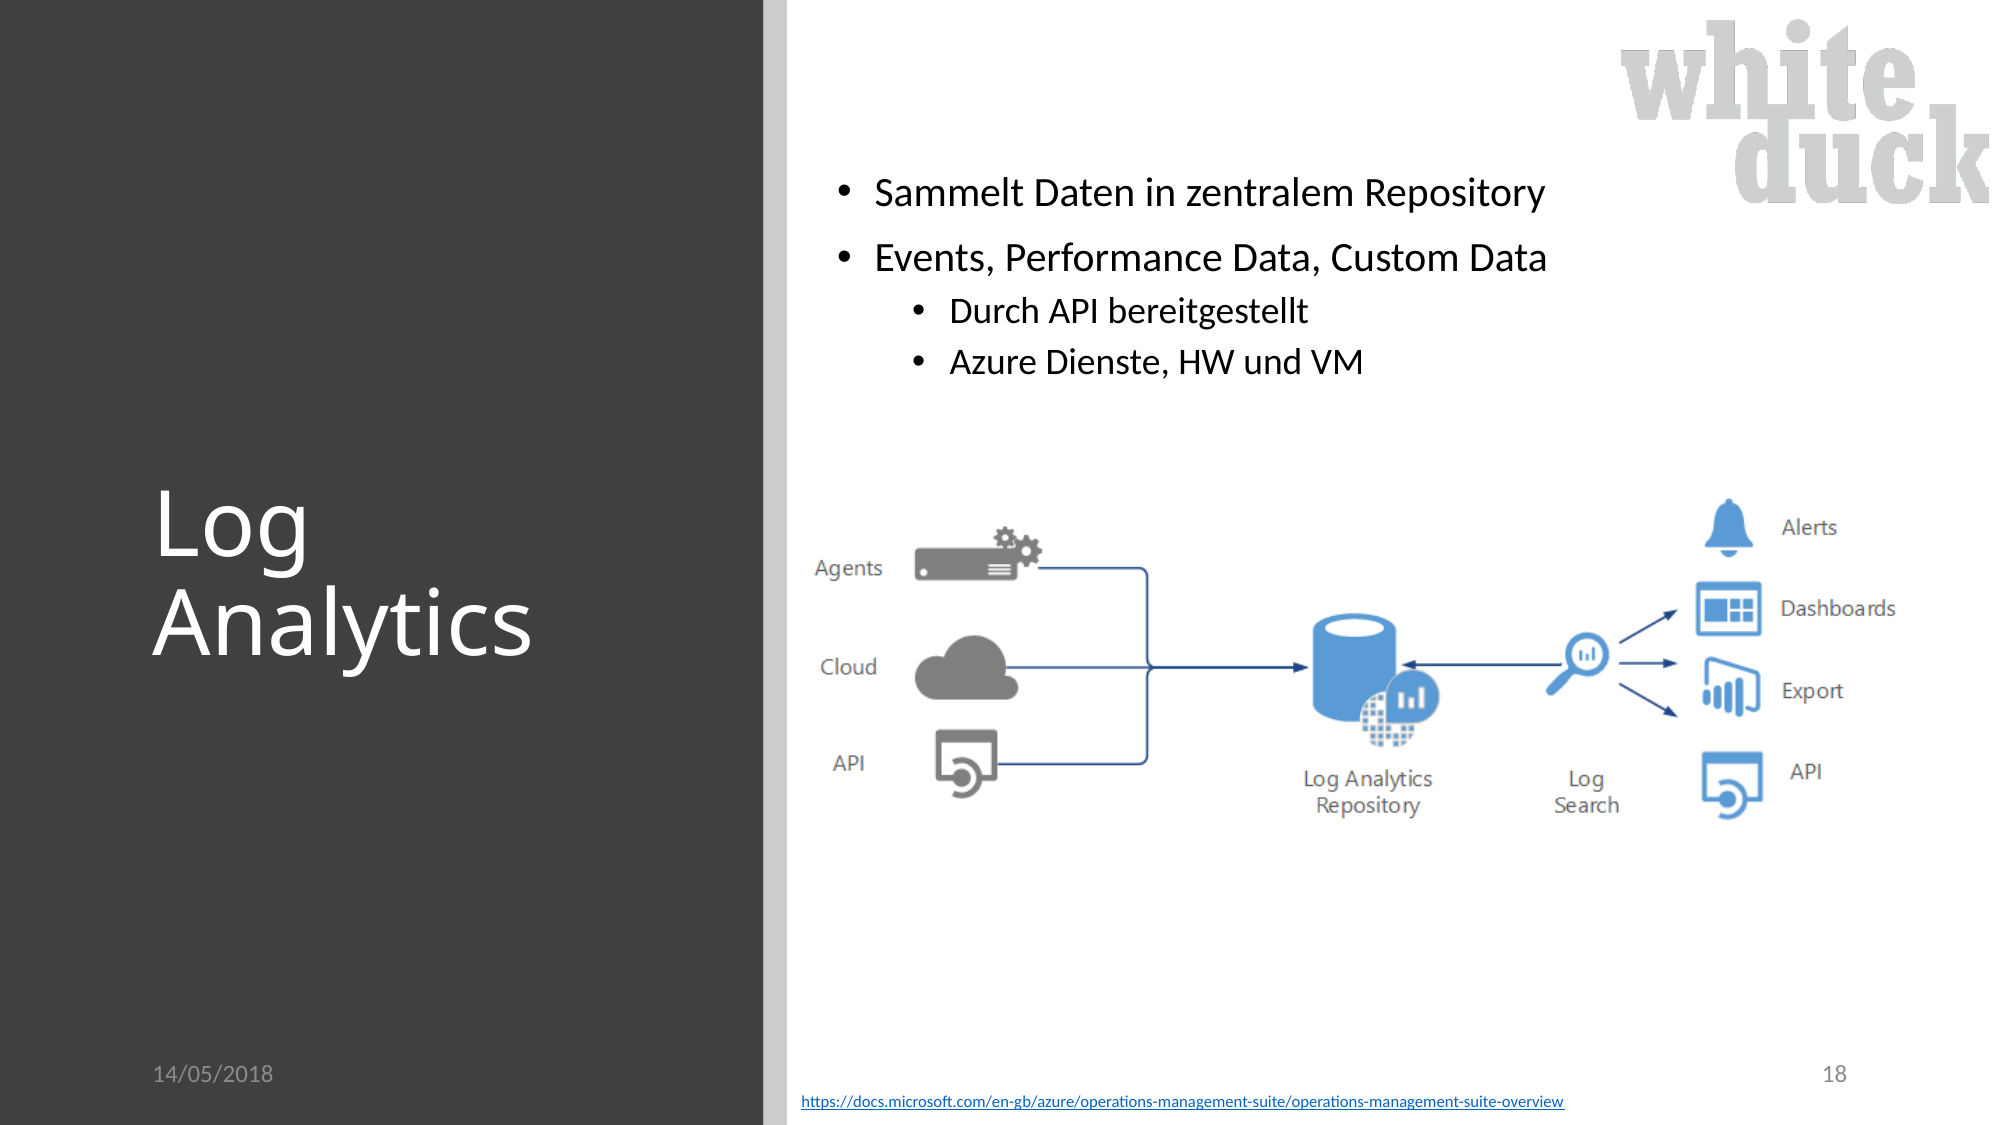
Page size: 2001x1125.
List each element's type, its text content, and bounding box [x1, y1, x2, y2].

title Log Analytics [137, 133, 685, 1020]
slide_number 18 [1412, 1042, 1863, 1103]
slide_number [137, 1042, 588, 1103]
list Sammelt Daten in zentralem Repository Events, Performance Data, Custom Data Durch API bereitgestellt Azure Dienste, HW und VM [822, 162, 1981, 1125]
text_box https://docs.microsoft.com/en-gb/azure/operations-management-suite/operations-management-suite-overview [786, 1083, 1787, 1125]
text_box [762, 0, 788, 1125]
picture [1621, 19, 1989, 204]
text_box [0, 0, 762, 1125]
picture [798, 496, 1913, 831]
